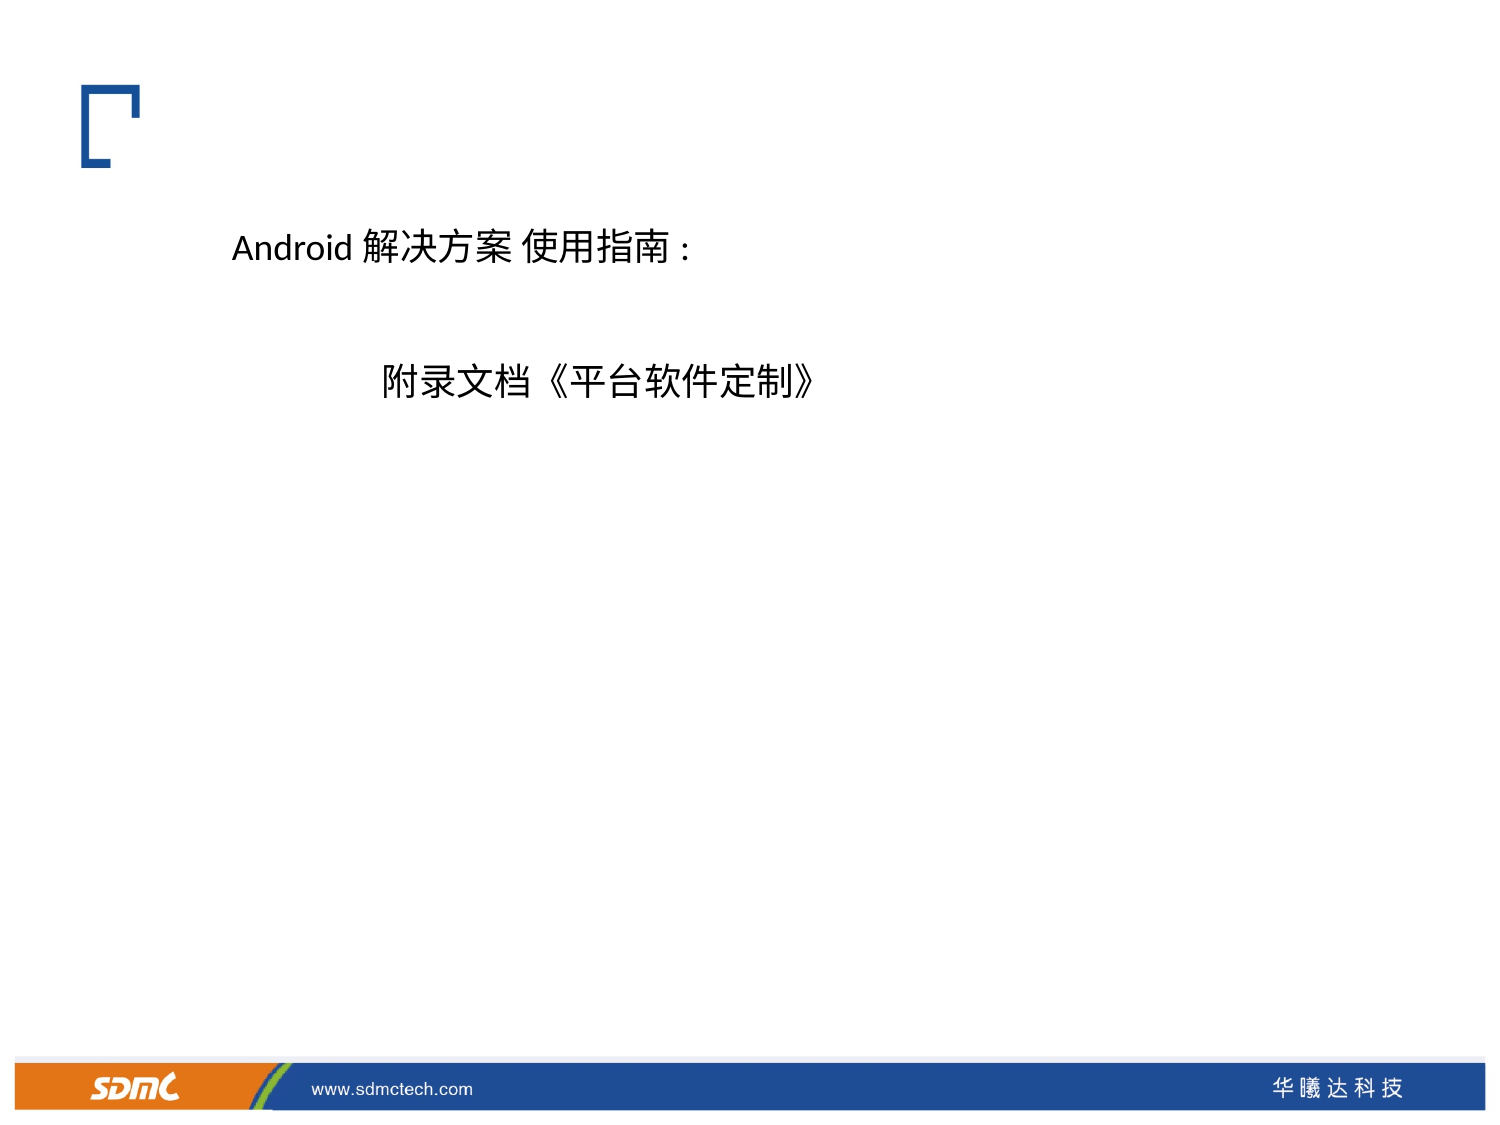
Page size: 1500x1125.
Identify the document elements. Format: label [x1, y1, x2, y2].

list [0, 0, 1500, 1125]
